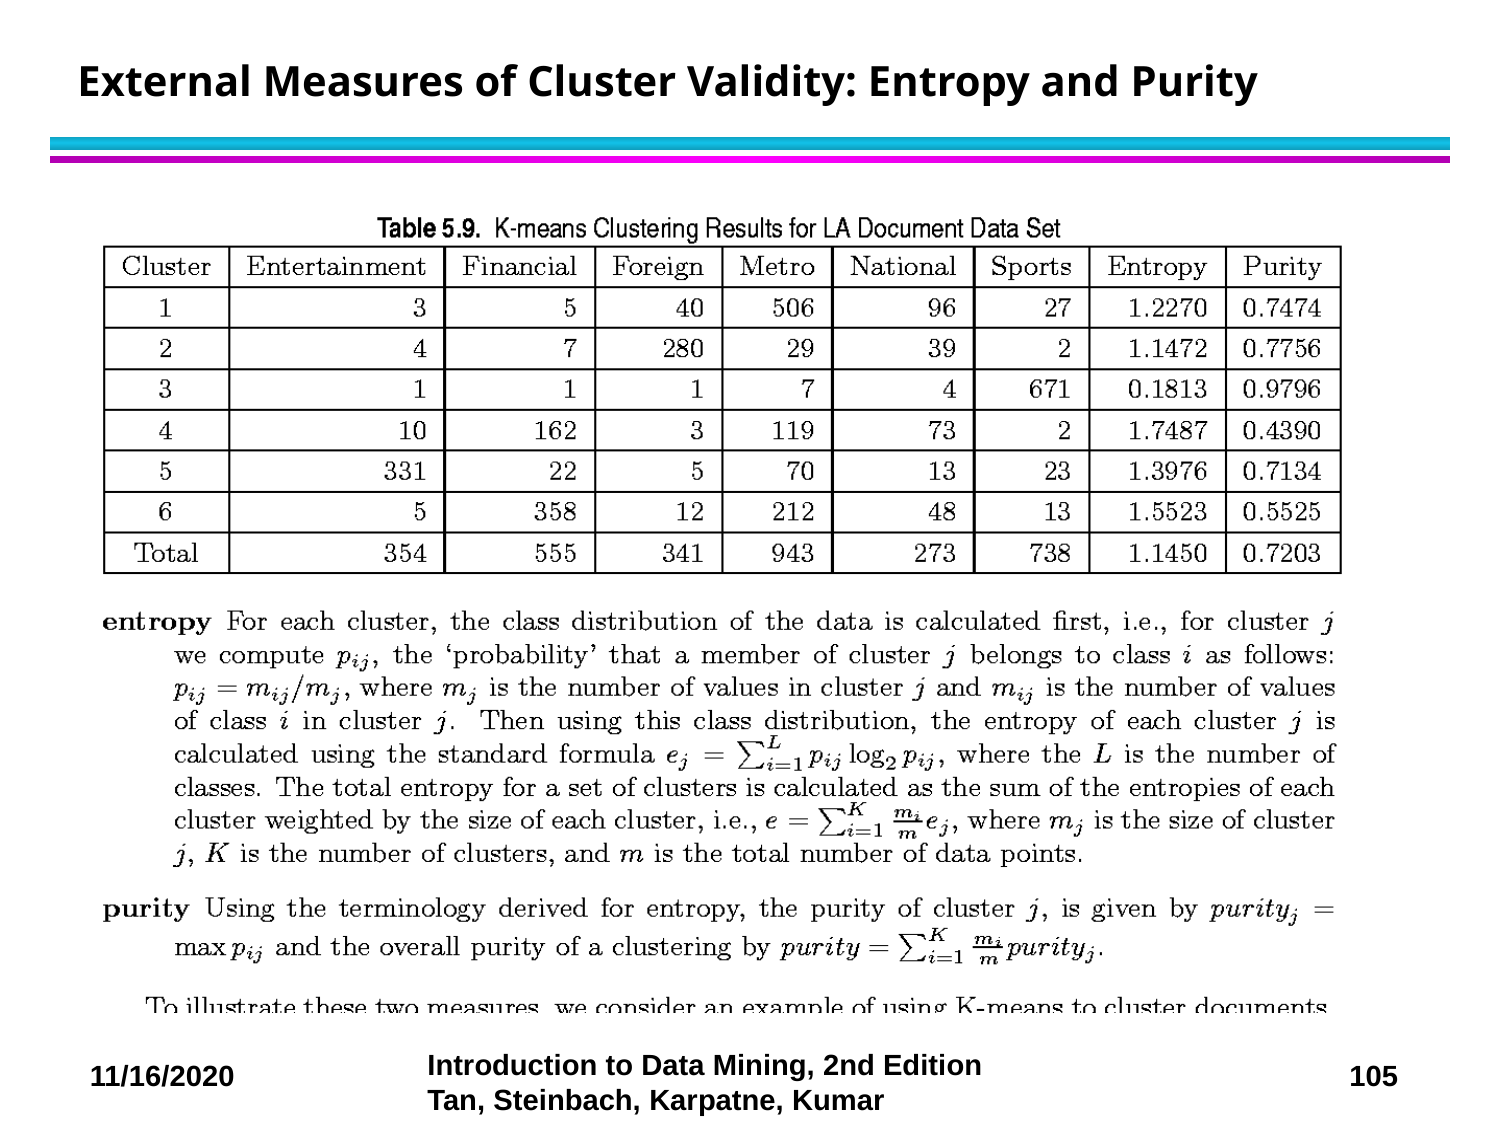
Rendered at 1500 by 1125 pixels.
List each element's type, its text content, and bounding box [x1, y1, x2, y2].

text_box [99, 199, 1373, 1013]
title External Measures of Cluster Validity: Entropy and Purity [62, 24, 1421, 113]
